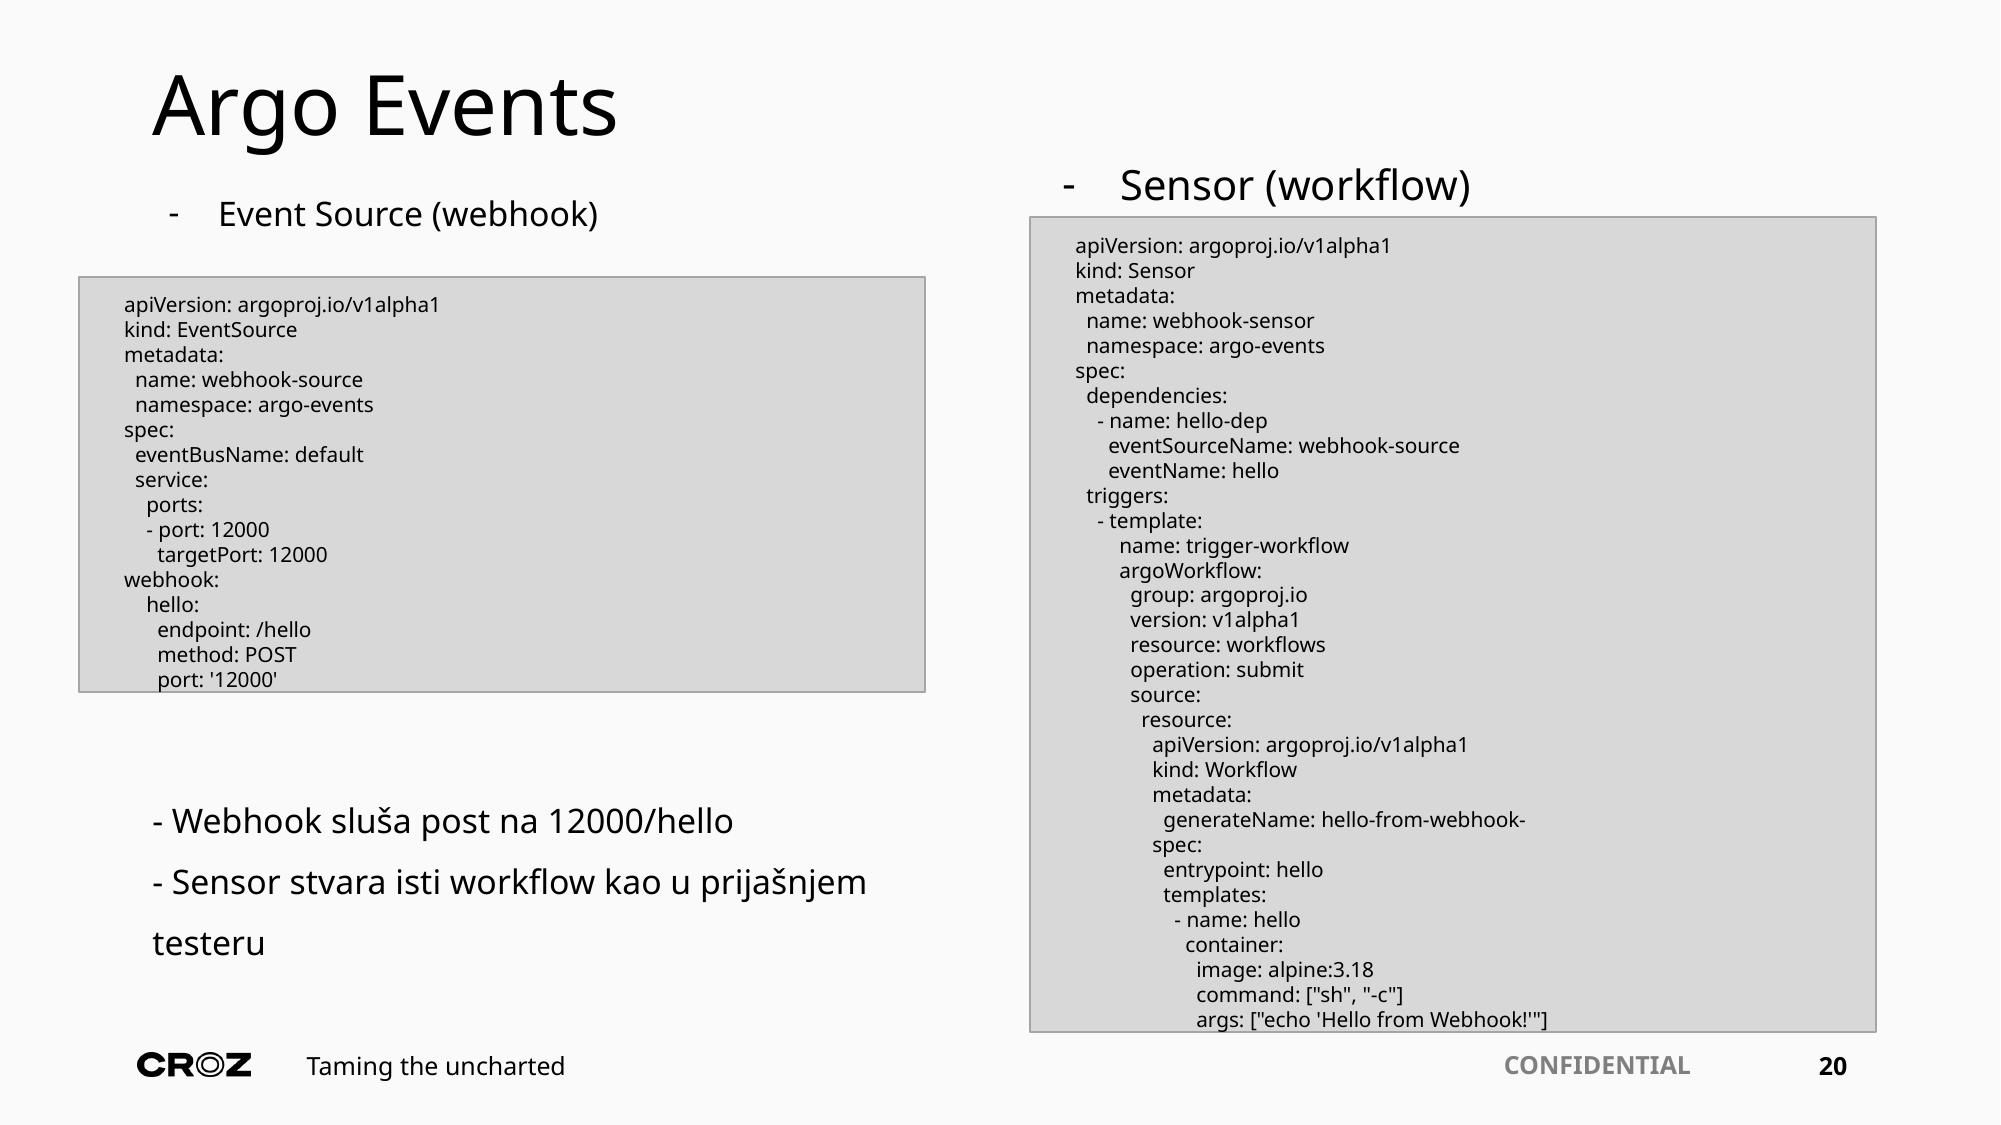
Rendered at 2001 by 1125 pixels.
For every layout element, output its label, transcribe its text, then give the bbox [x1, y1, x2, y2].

title Argo Events [137, 0, 1863, 218]
picture [137, 1052, 251, 1077]
text_box apiVersion: argoproj.io/v1alpha1 kind: Sensor metadata: name: webhook-sensor namespace: argo-events spec: dependencies: - name: hello-dep eventSourceName: webhook-source eventName: hello triggers: - template: name: trigger-workflow argoWorkflow: group: argoproj.io version: v1alpha1 resource: workflows operation: submit source: resource: apiVersion: argoproj.io/v1alpha1 kind: Workflow metadata: generateName: hello-from-webhook- spec: entrypoint: hello templates: - name: hello container: image: alpine:3.18 command: ["sh", "-c"] args: ["echo 'Hello from Webhook!'"] [1030, 217, 1877, 1032]
list Event Source (webhook) - Webhook sluša post na 12000/hello - Sensor stvara isti workflow kao u prijašnjem testeru [137, 164, 970, 971]
list Sensor (workflow) [1030, 151, 1863, 217]
text_box apiVersion: argoproj.io/v1alpha1 kind: EventSource metadata: name: webhook-source namespace: argo-events spec: eventBusName: default service: ports: - port: 12000 targetPort: 12000 webhook: hello: endpoint: /hello method: POST port: '12000' [79, 276, 926, 692]
